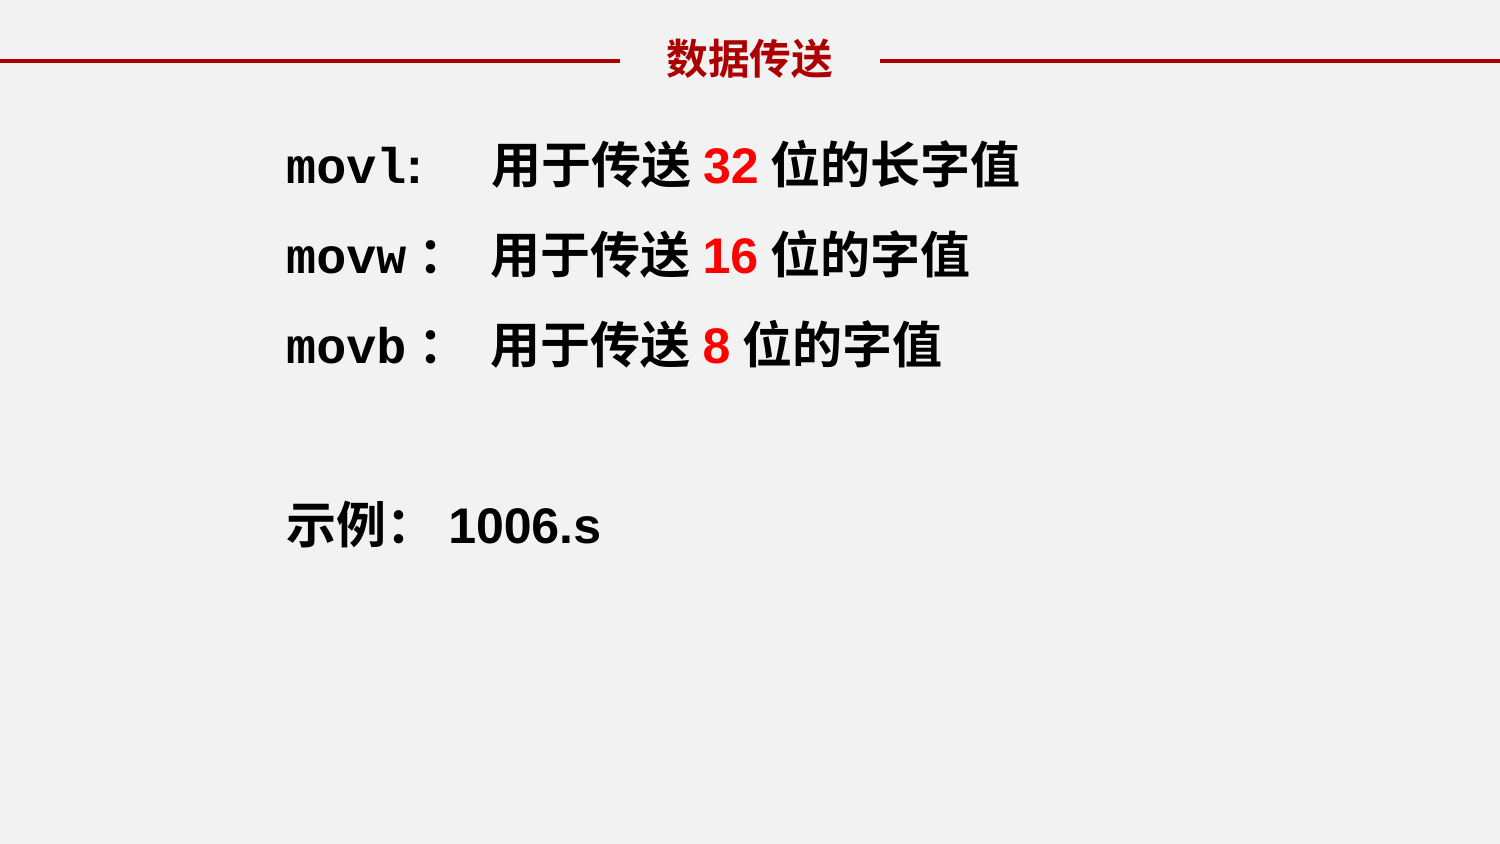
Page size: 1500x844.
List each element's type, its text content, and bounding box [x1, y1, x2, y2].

text_box 数据传送 [620, 25, 880, 91]
text_box movl: 用于传送32位的长字值 movw： 用于传送16位的字值 movb： 用于传送8位的字值 示例：1006.s [271, 96, 1229, 562]
